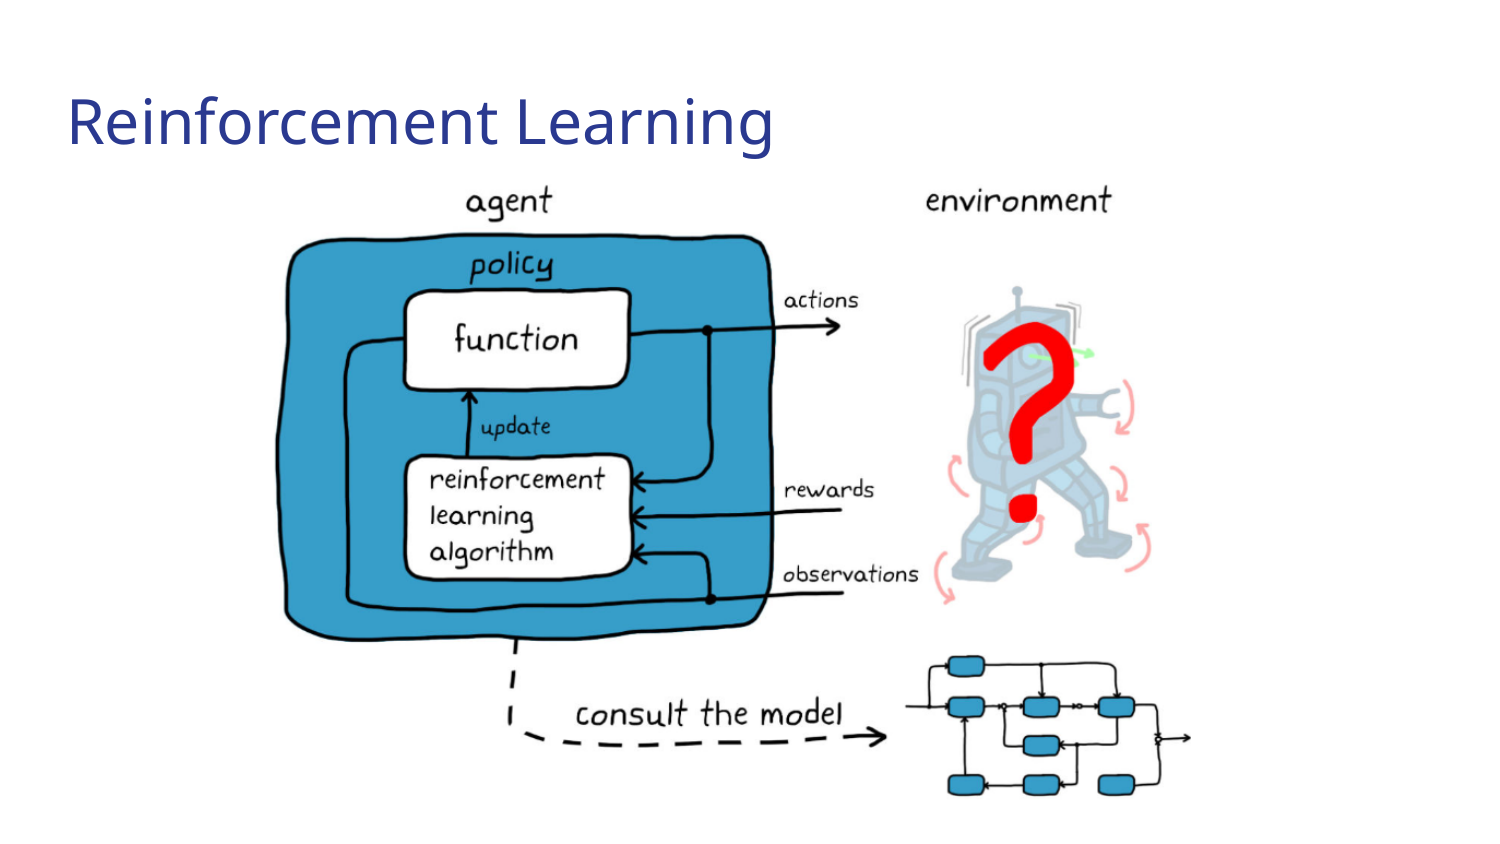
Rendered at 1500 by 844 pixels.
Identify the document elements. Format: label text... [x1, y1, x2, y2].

title Reinforcement Learning [51, 67, 1449, 167]
picture [264, 180, 1191, 808]
